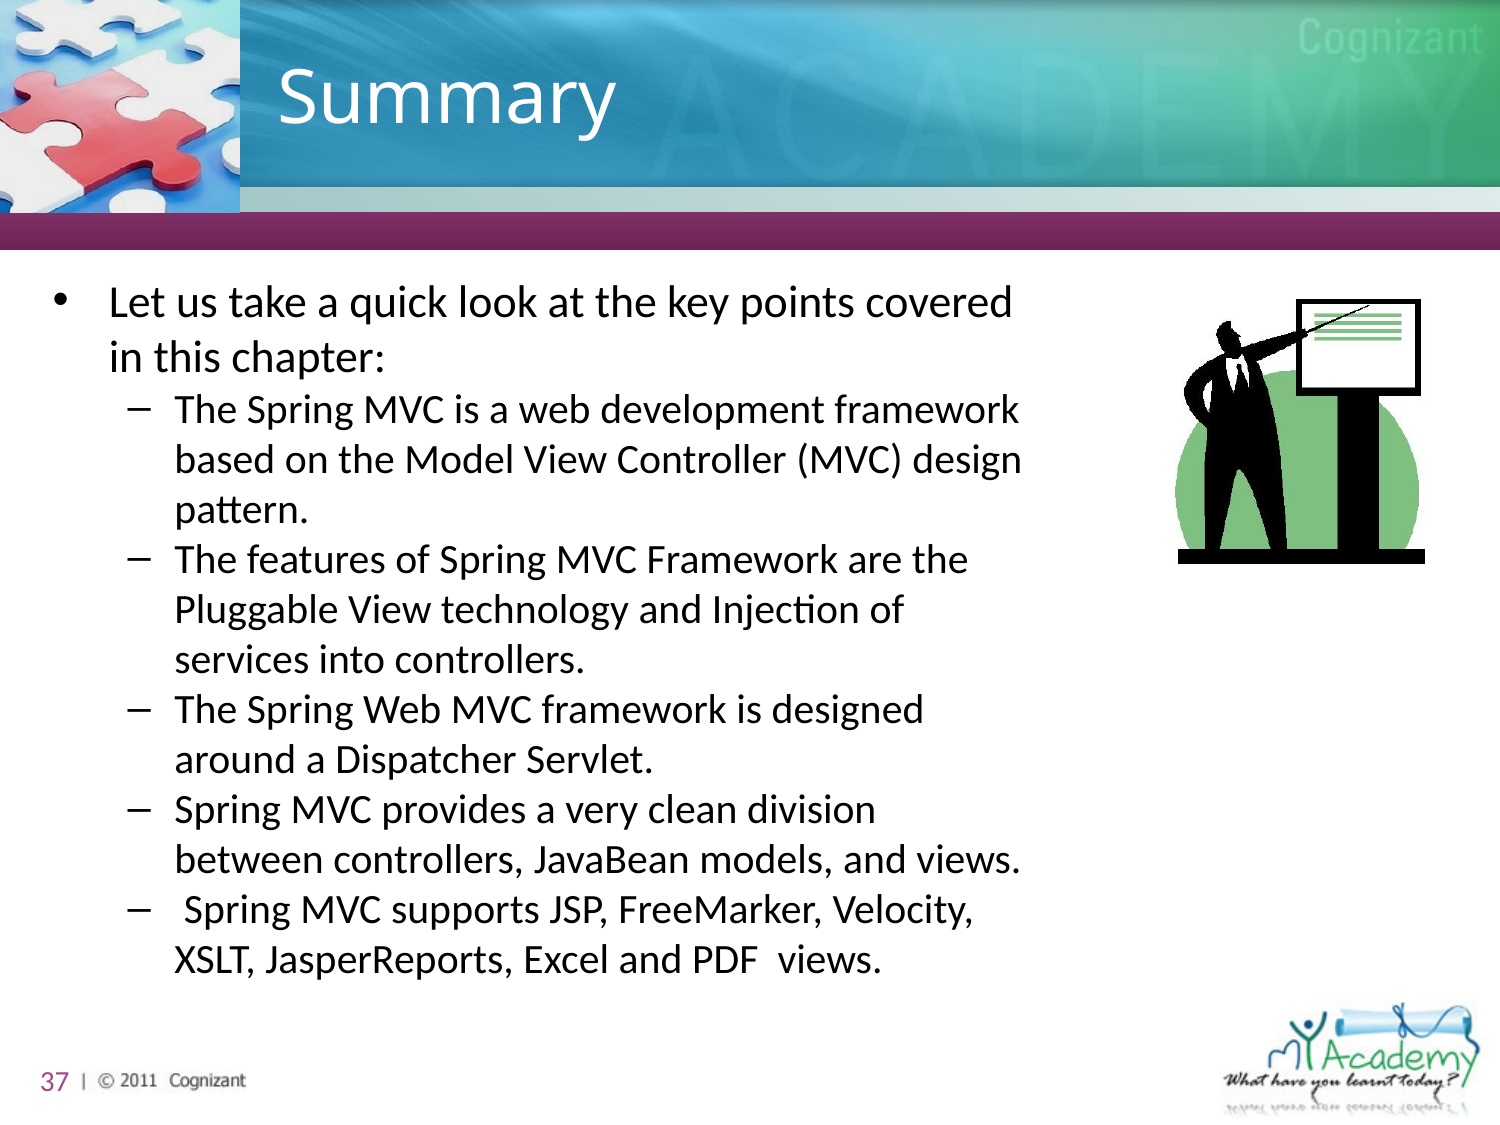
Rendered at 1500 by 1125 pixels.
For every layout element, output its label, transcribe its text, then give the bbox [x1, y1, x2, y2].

title Summary [262, 0, 1500, 188]
picture [0, 0, 262, 213]
list Let us take a quick look at the key points covered in this chapter: The Spring MVC is a web development framework based on the Model View Controller (MVC) design pattern. The features of Spring MVC Framework are the Pluggable View technology and Injection of services into controllers. The Spring Web MVC framework is designed around a Dispatcher Servlet. Spring MVC provides a very clean division between controllers, JavaBean models, and views. Spring MVC supports JSP, FreeMarker, Velocity, XSLT, JasperReports, Excel and PDF views. [37, 263, 1051, 1076]
slide_number 37 [24, 1054, 100, 1100]
picture [0, 250, 1500, 1125]
